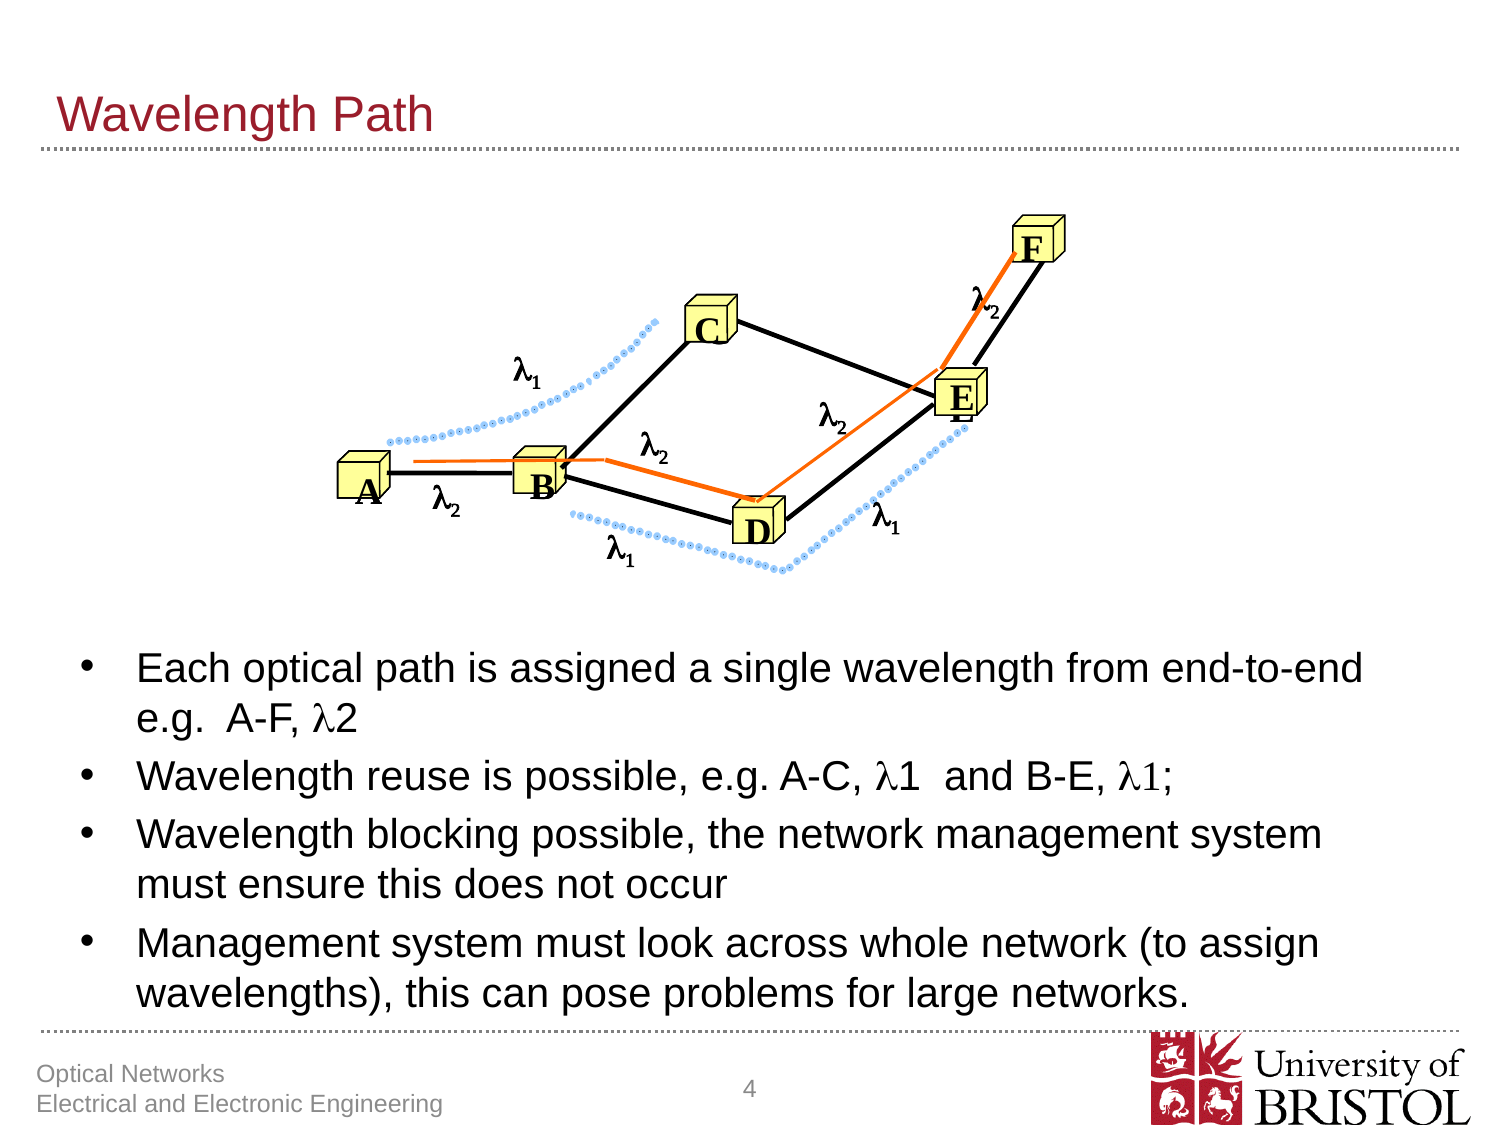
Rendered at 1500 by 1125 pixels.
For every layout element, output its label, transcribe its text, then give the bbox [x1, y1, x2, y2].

slide_number 4 [690, 1057, 810, 1118]
title Wavelength Path [41, 0, 1459, 149]
list Each optical path is assigned a single wavelength from end-to-end e.g. A-F, l2 Wavelength reuse is possible, e.g. A-C, l1 and B-E, l1; Wavelength blocking possible, the network management system must ensure this does not occur Management system must look across whole network (to assign wavelengths), this can pose problems for large networks. [64, 632, 1436, 1024]
picture [1151, 1032, 1471, 1125]
footer Optical Networks Electrical and Electronic Engineering [21, 1057, 656, 1118]
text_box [337, 214, 1074, 574]
